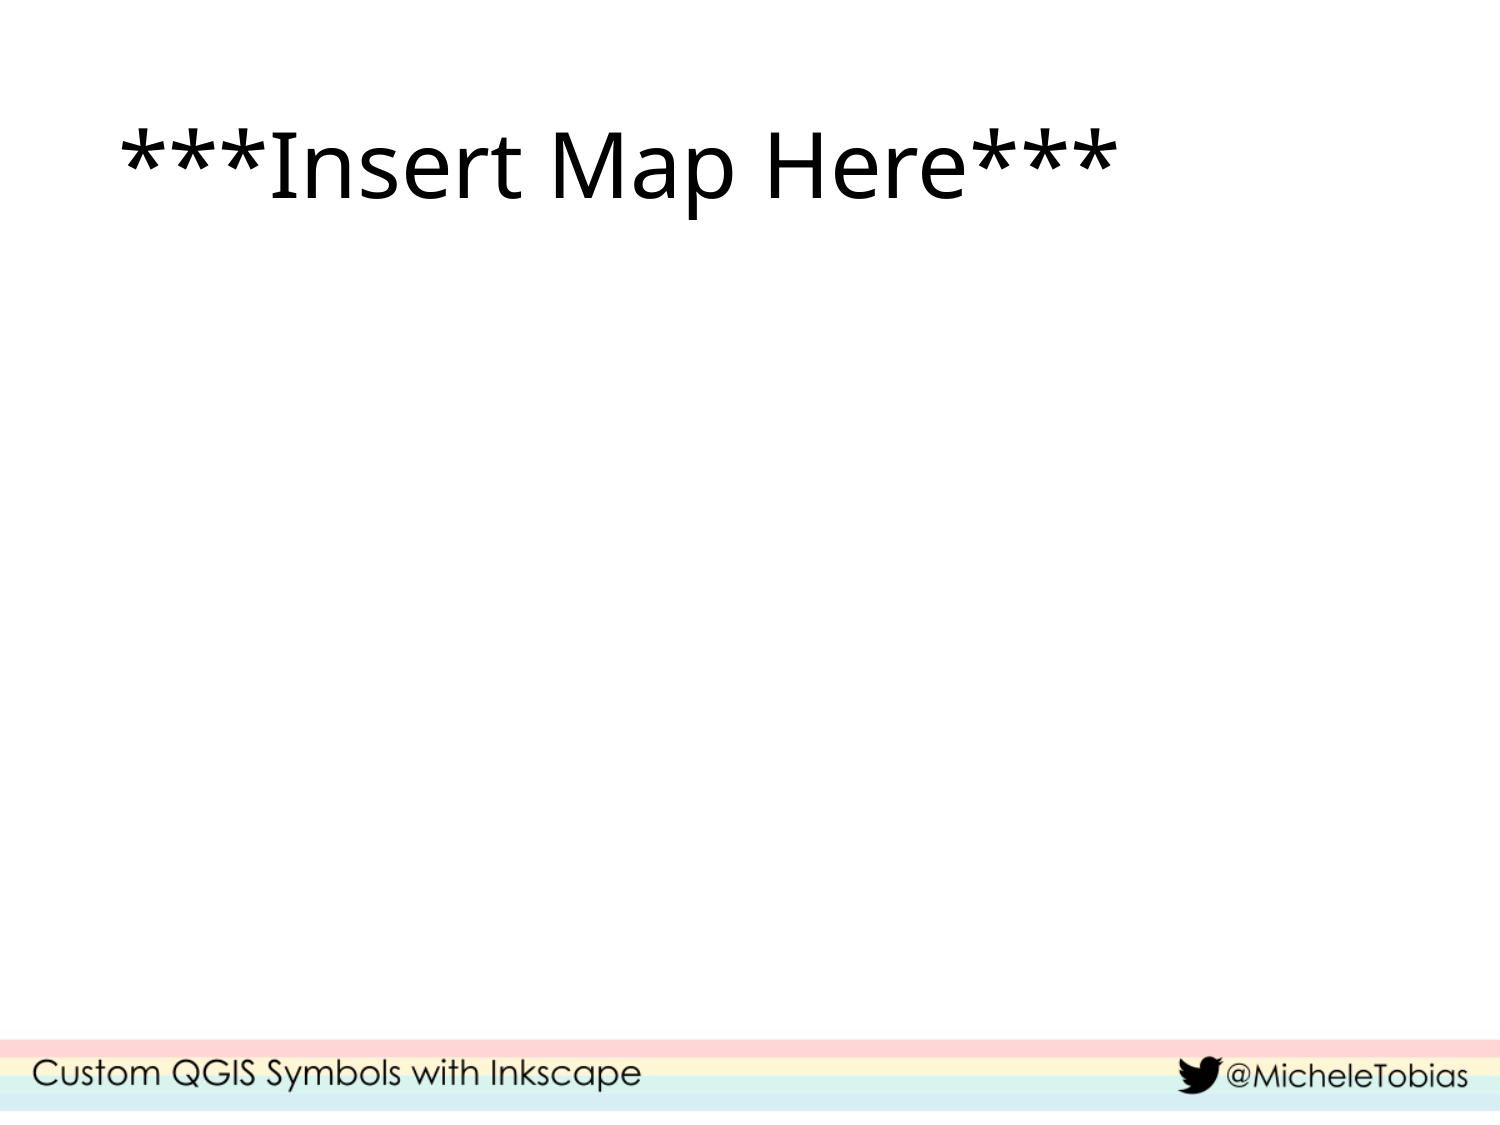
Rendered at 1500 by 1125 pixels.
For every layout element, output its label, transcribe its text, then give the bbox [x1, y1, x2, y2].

title ***Insert Map Here*** [103, 59, 1397, 278]
picture [0, 0, 1500, 1125]
